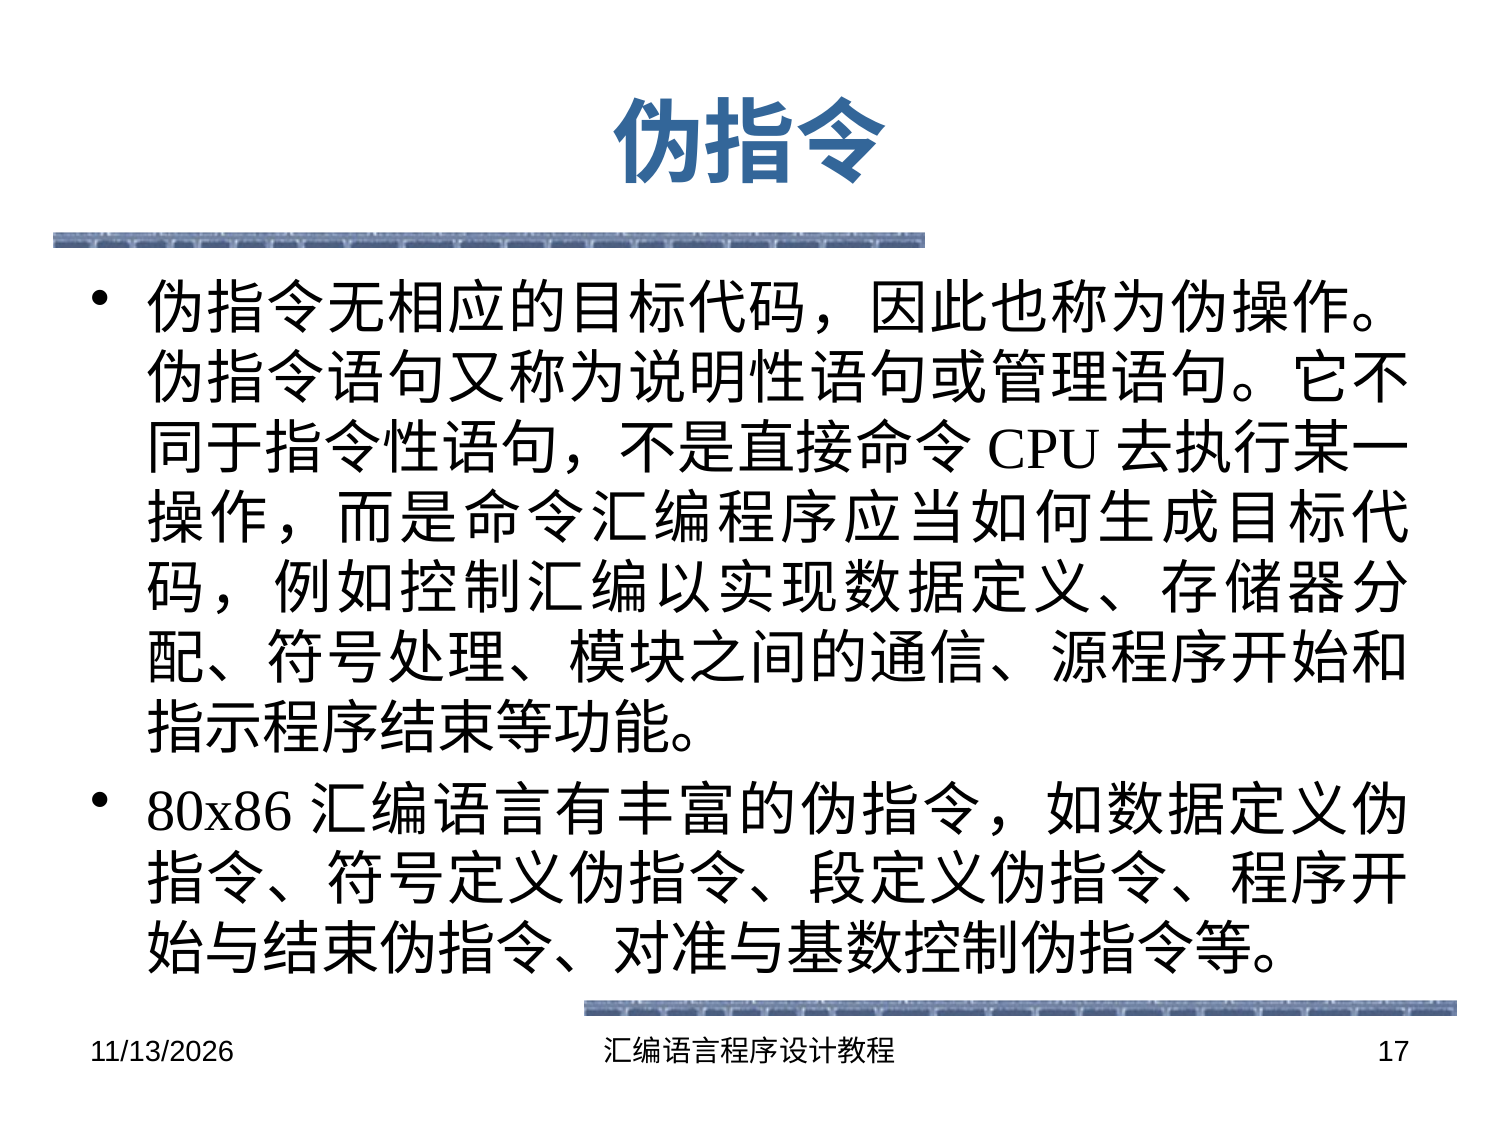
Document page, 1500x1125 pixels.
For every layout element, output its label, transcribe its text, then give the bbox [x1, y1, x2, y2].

slide_number 17 [1074, 1024, 1426, 1103]
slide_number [74, 1024, 426, 1103]
footer 汇编语言程序设计教程 [512, 1024, 988, 1103]
picture [584, 999, 1457, 1016]
list 伪指令无相应的目标代码，因此也称为伪操作。伪指令语句又称为说明性语句或管理语句。它不同于指令性语句，不是直接命令CPU去执行某一操作，而是命令汇编程序应当如何生成目标代码，例如控制汇编以实现数据定义、存储器分配、符号处理、模块之间的通信、源程序开始和指示程序结束等功能。 80x86汇编语言有丰富的伪指令，如数据定义伪指令、符号定义伪指令、段定义伪指令、程序开始与结束伪指令、对准与基数控制伪指令等。 [74, 262, 1426, 1006]
picture [53, 231, 925, 248]
title 伪指令 [74, 44, 1426, 233]
